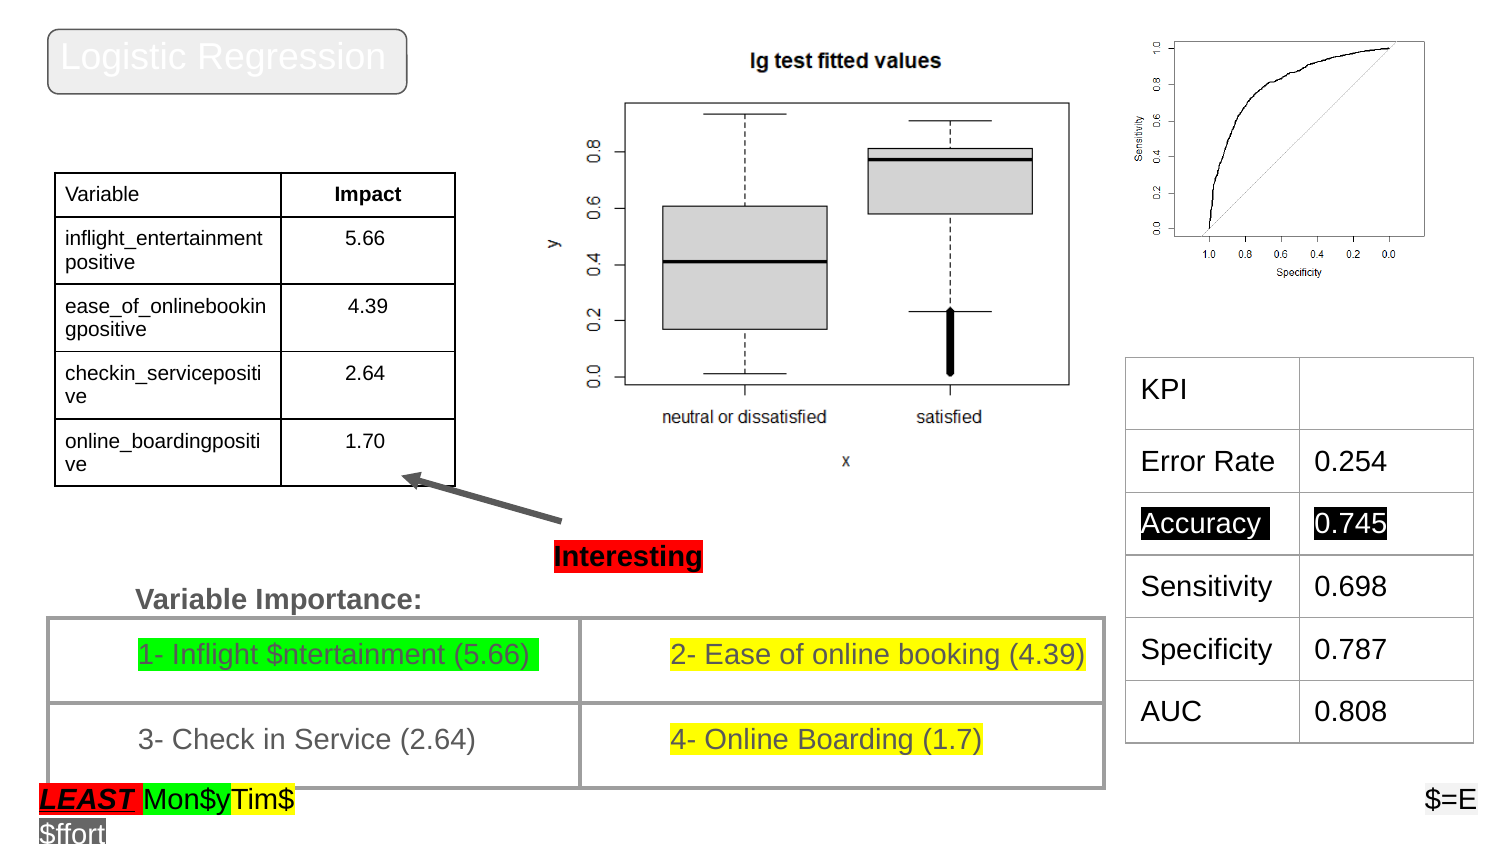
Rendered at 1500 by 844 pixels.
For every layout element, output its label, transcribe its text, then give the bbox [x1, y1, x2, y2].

table_header Variable [56, 174, 280, 216]
table_cell inflight_entertainmentpositive [56, 218, 280, 283]
table_cell Error Rate [1126, 430, 1299, 492]
table_cell 0.745 [1300, 493, 1473, 554]
table_cell 5.66 [282, 218, 454, 283]
table_cell 1.70 [282, 420, 454, 485]
table_cell Specificity [1126, 618, 1299, 680]
table_cell Sensitivity [1126, 556, 1299, 617]
table_cell checkin_servicepositive [56, 352, 280, 418]
text_box $=E [1409, 765, 1496, 823]
table_header 2- Ease of online booking (4.39) [582, 620, 1102, 701]
text_box Interesting [538, 522, 720, 580]
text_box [400, 475, 562, 522]
table_cell 0.787 [1300, 618, 1473, 680]
table_cell 0.698 [1300, 556, 1473, 617]
table_cell Accuracy [1126, 493, 1299, 554]
table_cell 4- Online Boarding (1.7) [582, 705, 1102, 786]
text_box Variable Importance: [45, 560, 452, 625]
table_cell 4.39 [282, 285, 454, 351]
table_header Impact [282, 174, 454, 216]
text_box Logistic Regression [45, 16, 433, 82]
table_cell 0.254 [1300, 430, 1473, 492]
table_cell 2.64 [282, 352, 454, 418]
picture [538, 16, 1114, 494]
table_header [1300, 358, 1473, 429]
table_cell 0.808 [1300, 681, 1473, 742]
text_box [47, 82, 407, 94]
table_header KPI [1126, 358, 1299, 429]
table_cell ease_of_onlinebookingpositive [56, 285, 280, 351]
table_cell AUC [1126, 681, 1299, 742]
table_cell online_boardingpositive [56, 420, 280, 485]
table_cell 3- Check in Service (2.64) [50, 705, 578, 786]
picture [1125, 16, 1449, 285]
text_box LEAST Mon$yTim$$ffort [24, 765, 376, 844]
table_header 1- Inflight $ntertainment (5.66) [50, 620, 578, 701]
